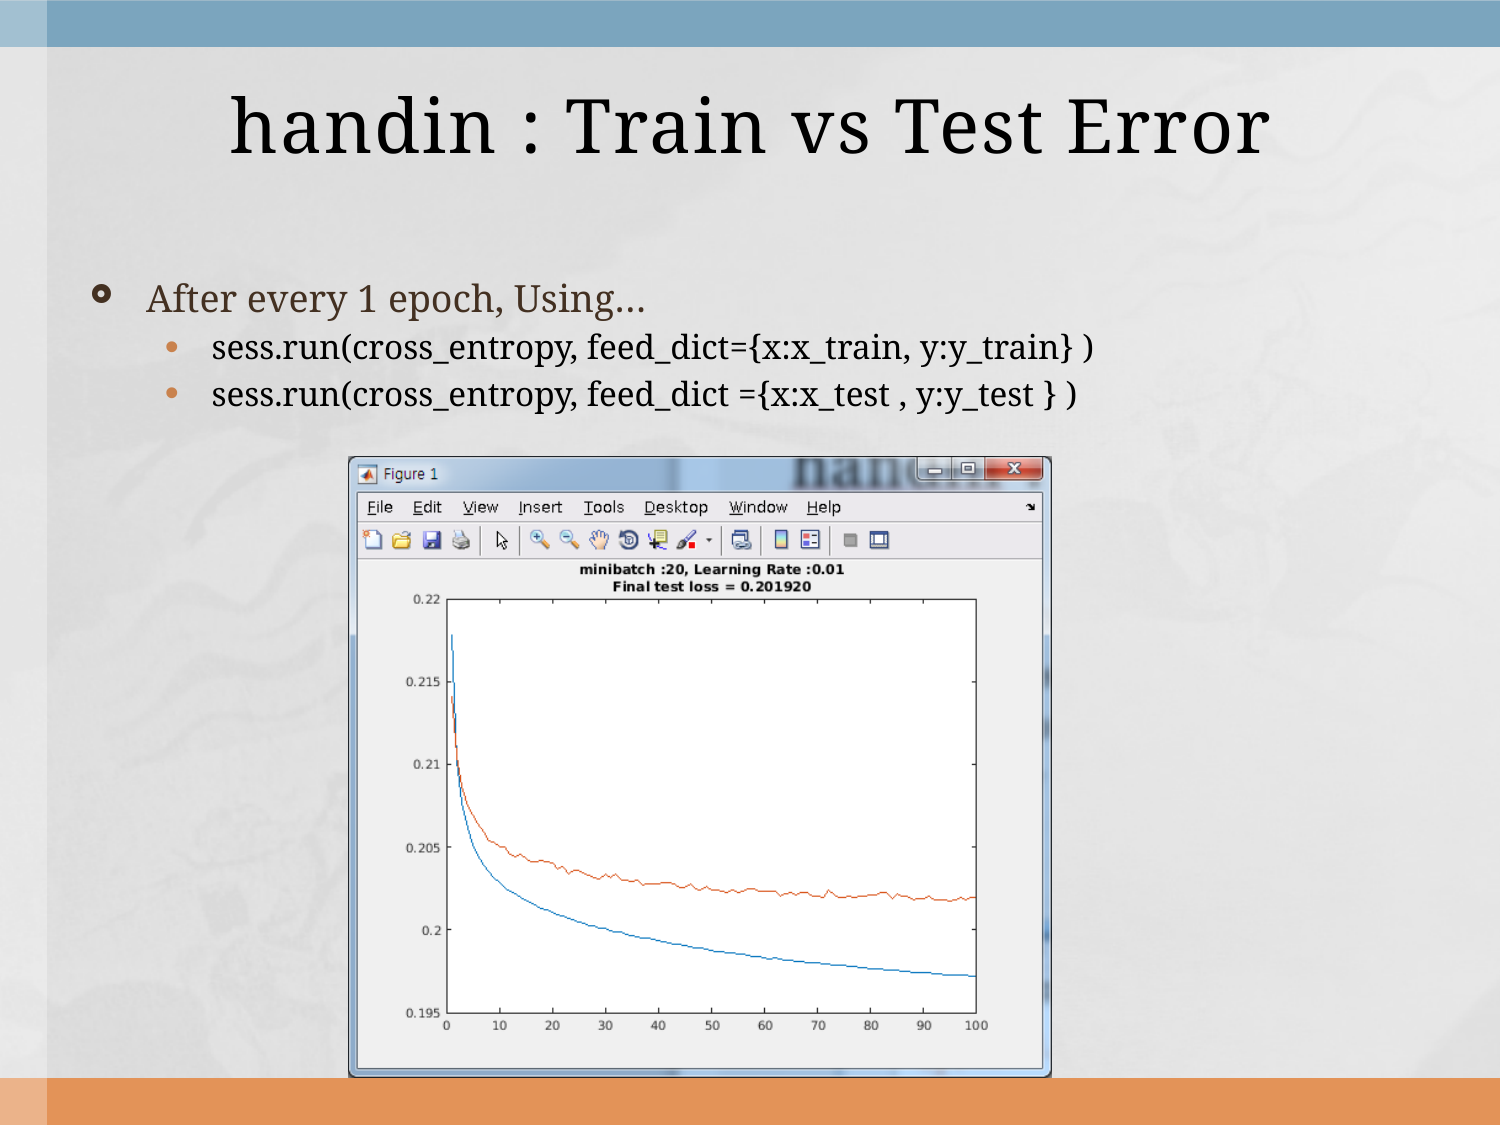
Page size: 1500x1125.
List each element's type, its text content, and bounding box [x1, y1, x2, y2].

list After every 1 epoch, Using… sess.run(cross_entropy, feed_dict={x:x_train, y:y_train} ) sess.run(cross_entropy, feed_dict ={x:x_test , y:y_test } ) [75, 267, 1425, 1010]
picture [348, 456, 1052, 1078]
title handin : Train vs Test Error [49, 46, 1454, 202]
